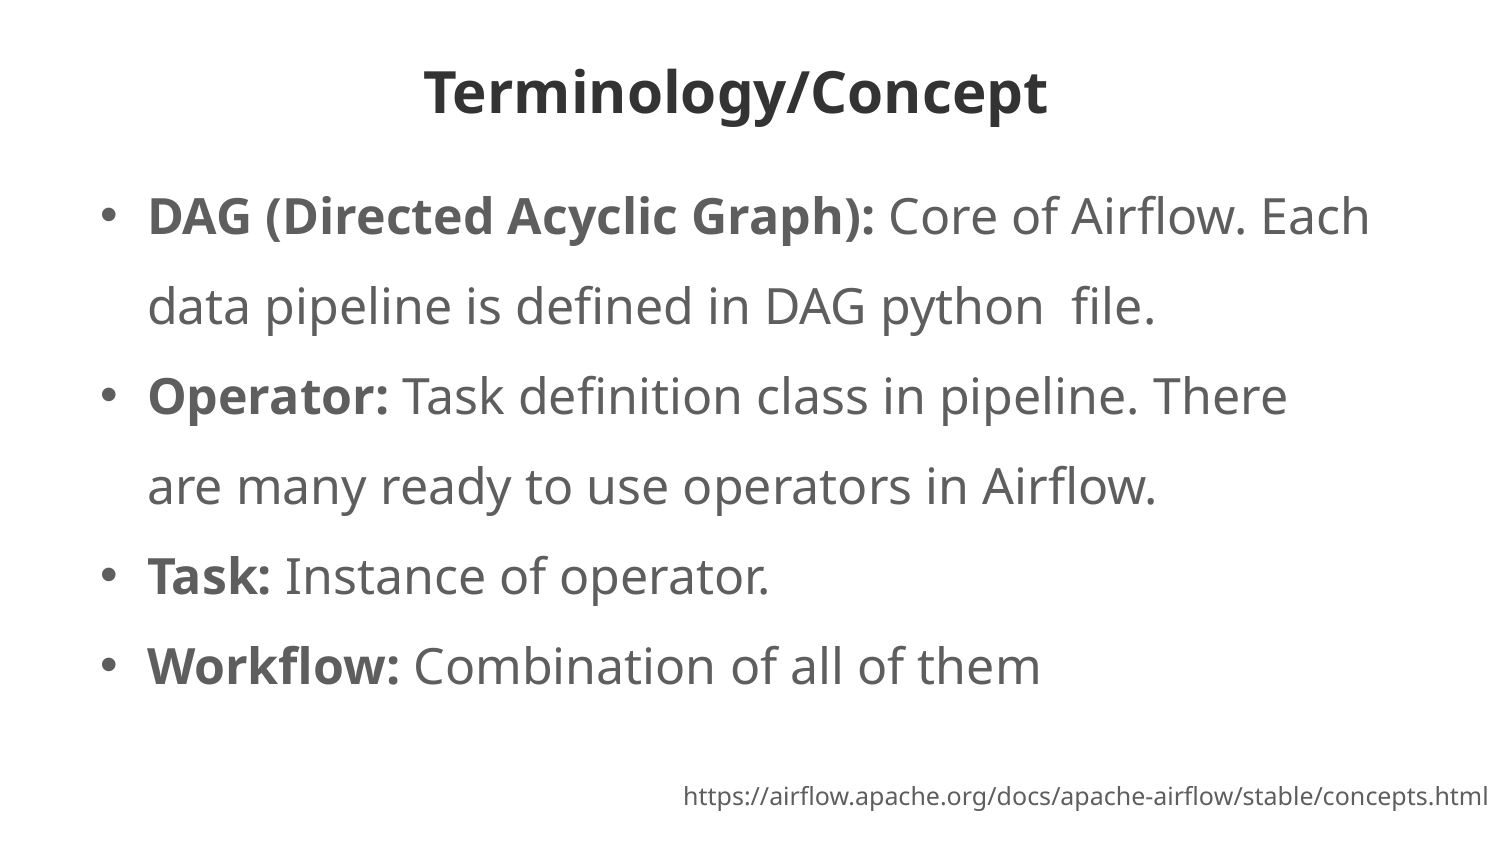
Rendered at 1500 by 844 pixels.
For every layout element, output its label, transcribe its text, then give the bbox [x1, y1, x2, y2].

text_box Terminology/Concept [385, 51, 1087, 128]
text_box DAG (Directed Acyclic Graph): Core of Airflow. Each data pipeline is defined in DAG python file. Operator: Task definition class in pipeline. There are many ready to use operators in Airflow. Task: Instance of operator. Workflow: Combination of all of them [91, 146, 1380, 703]
text_box https://airflow.apache.org/docs/apache-airflow/stable/concepts.html [668, 773, 1500, 819]
